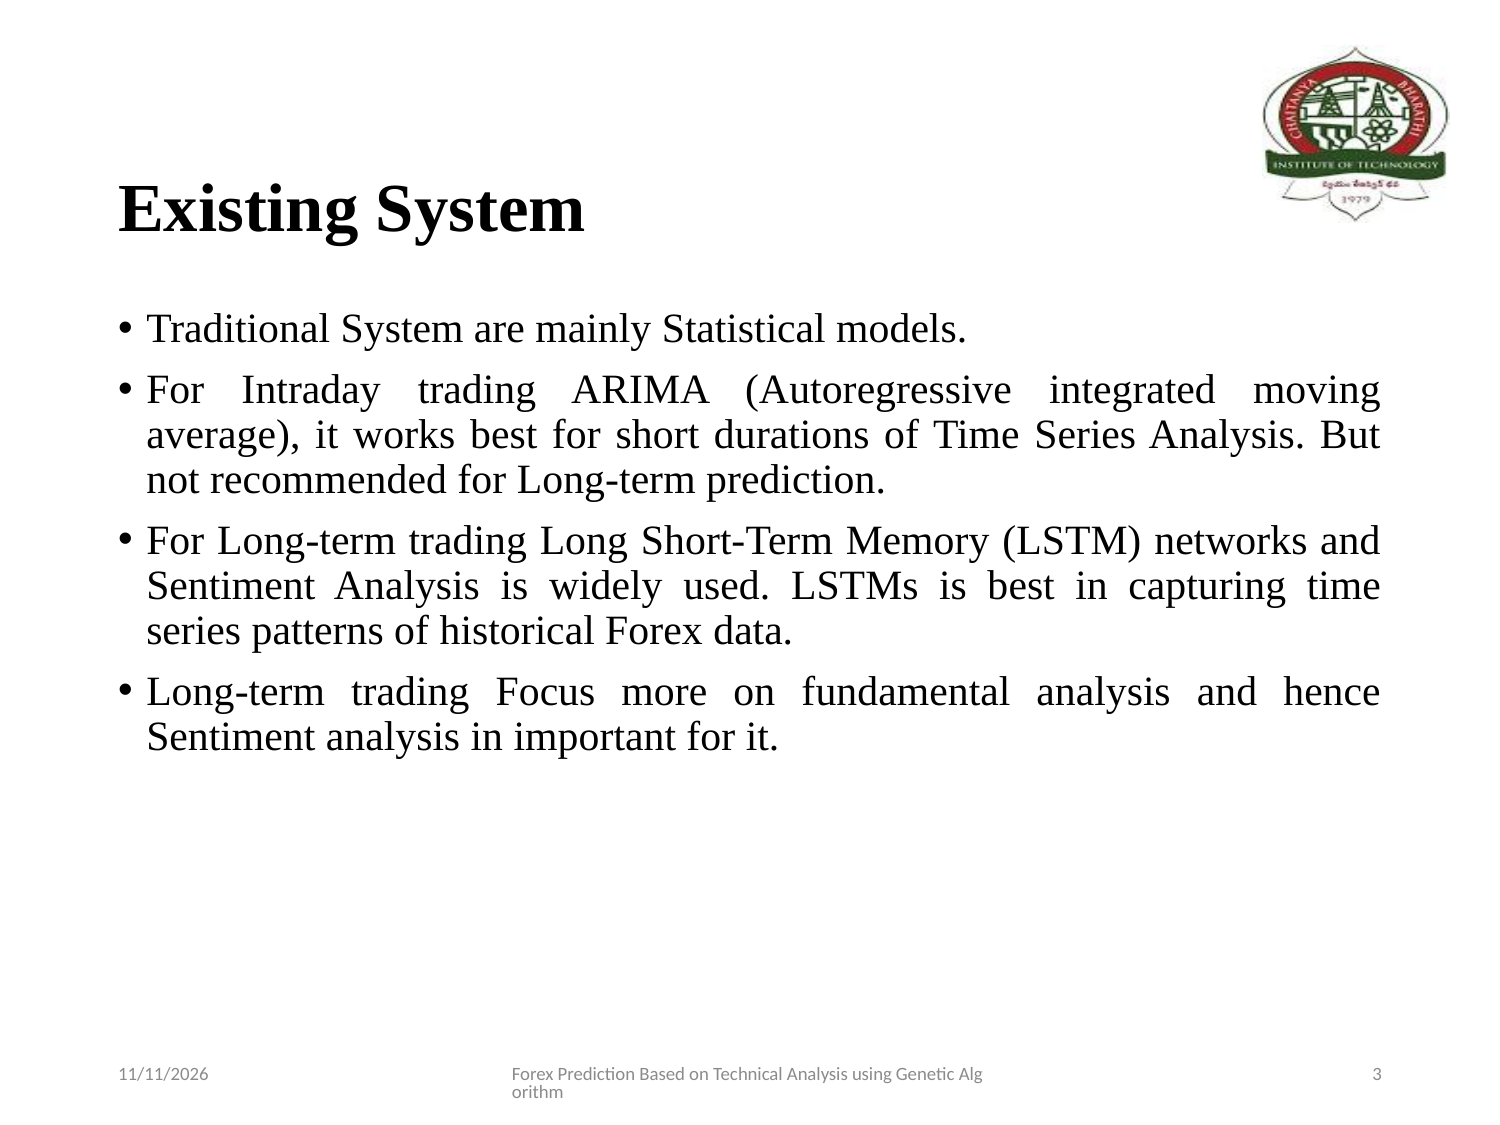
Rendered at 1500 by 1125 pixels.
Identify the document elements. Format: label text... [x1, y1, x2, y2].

title Existing System [103, 120, 1397, 299]
picture [1262, 45, 1450, 223]
list Traditional System are mainly Statistical models. For Intraday trading ARIMA (Autoregressive integrated moving average), it works best for short durations of Time Series Analysis. But not recommended for Long-term prediction. For Long-term trading Long Short-Term Memory (LSTM) networks and Sentiment Analysis is widely used. LSTMs is best in capturing time series patterns of historical Forex data. Long-term trading Focus more on fundamental analysis and hence Sentiment analysis in important for it. [103, 299, 1397, 1014]
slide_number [103, 1042, 441, 1103]
footer Forex Prediction Based on Technical Analysis using Genetic Algorithm [496, 1042, 1004, 1103]
slide_number 3 [1059, 1042, 1397, 1103]
